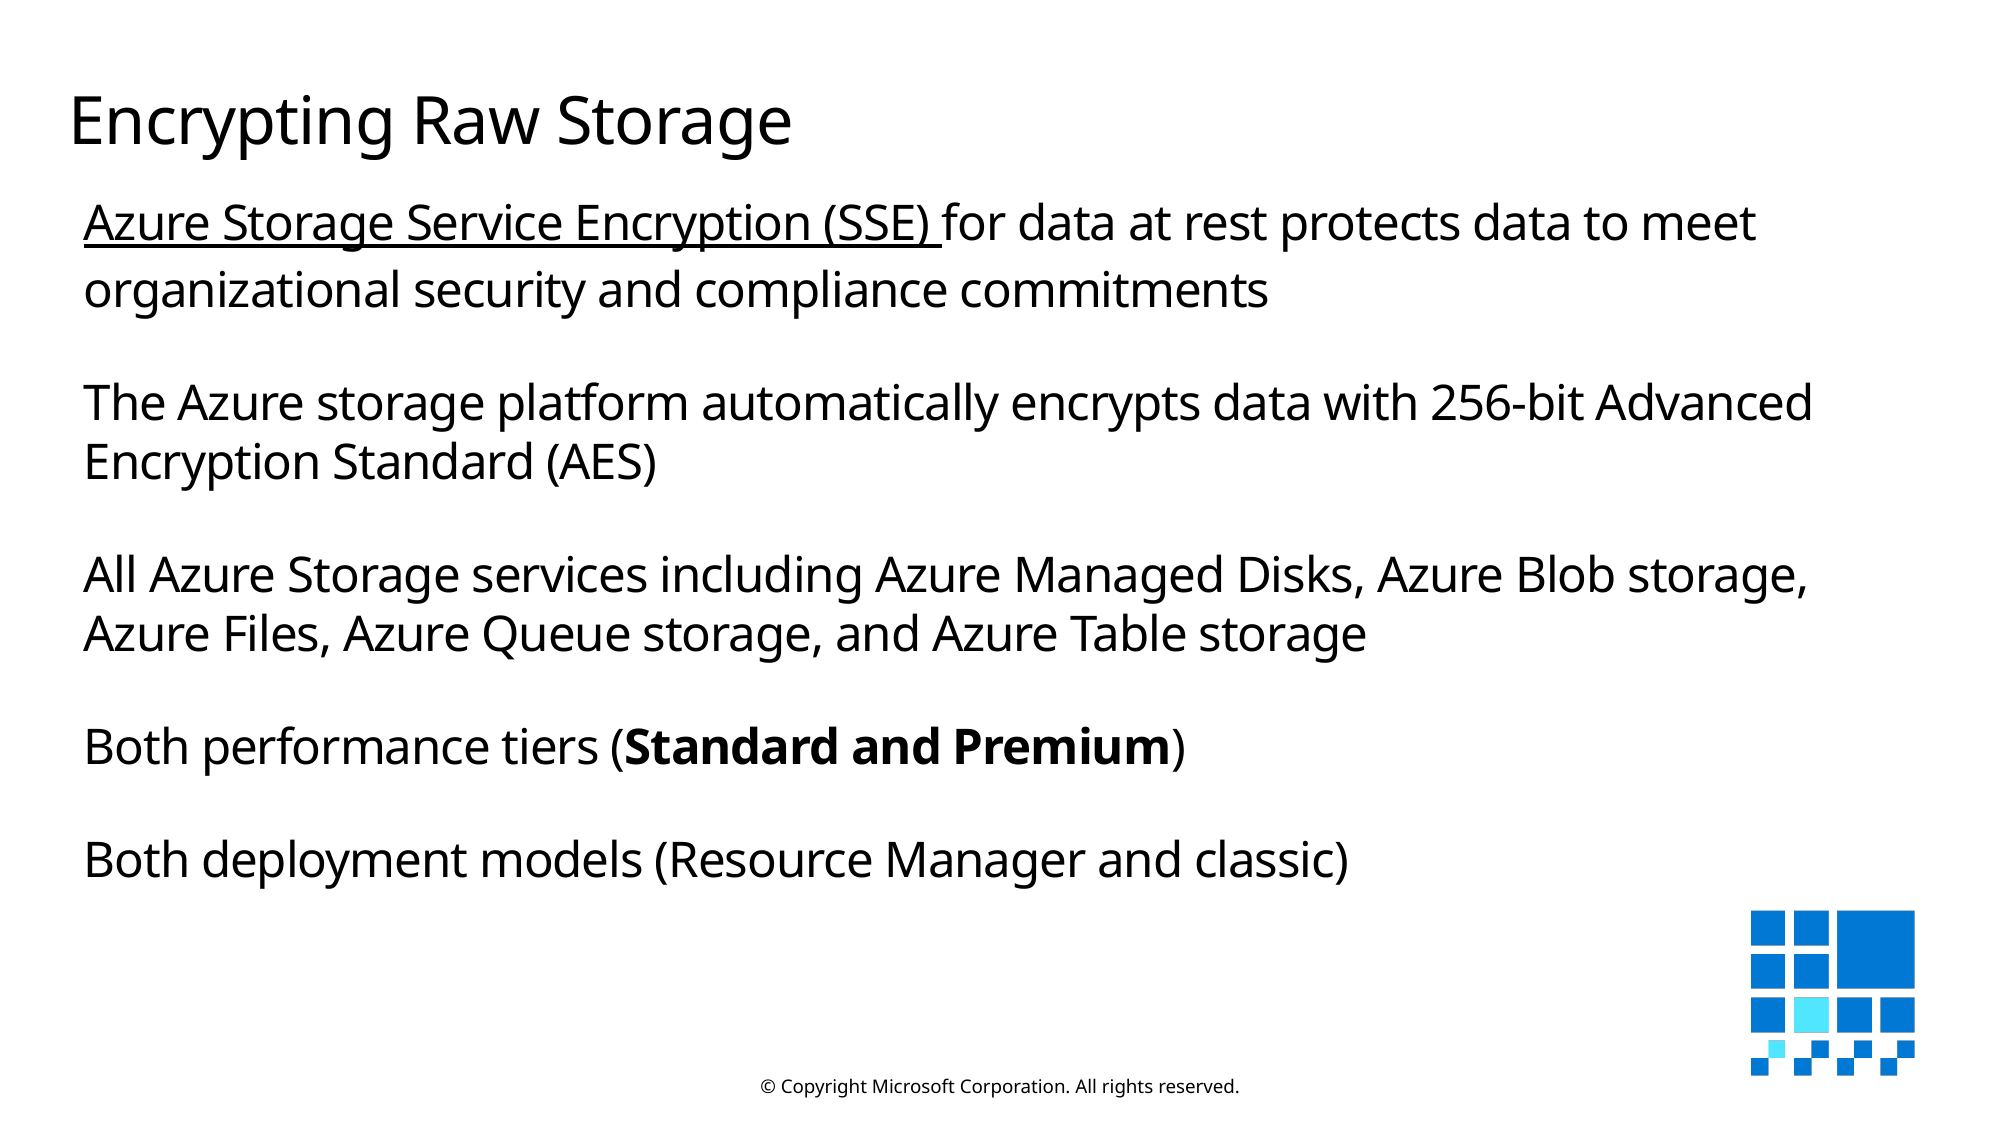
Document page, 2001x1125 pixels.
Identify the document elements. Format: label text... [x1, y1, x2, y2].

title Encrypting Raw Storage [68, 72, 1930, 184]
picture [1742, 902, 1923, 1084]
list Azure Storage Service Encryption (SSE) for data at rest protects data to meet organizational security and compliance commitments The Azure storage platform automatically encrypts data with 256-bit Advanced Encryption Standard (AES) All Azure Storage services including Azure Managed Disks, Azure Blob storage, Azure Files, Azure Queue storage, and Azure Table storage Both performance tiers (Standard and Premium) Both deployment models (Resource Manager and classic) [68, 183, 1828, 1039]
